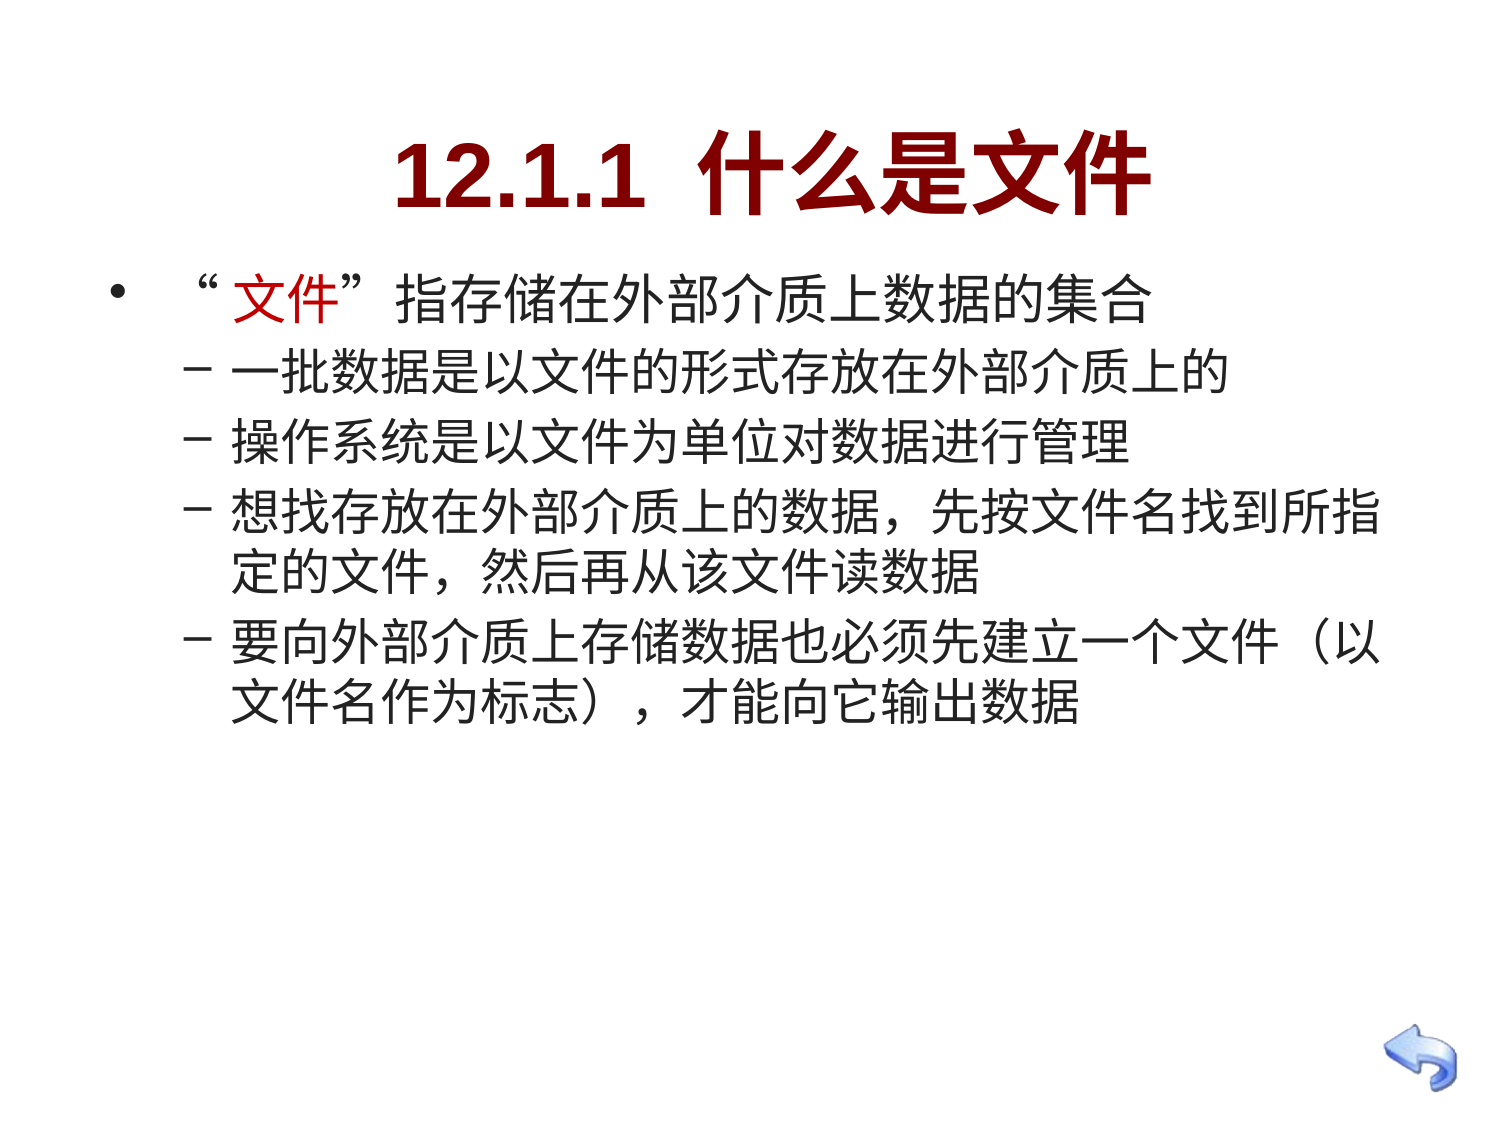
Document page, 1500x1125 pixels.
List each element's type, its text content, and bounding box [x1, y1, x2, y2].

picture [1382, 1019, 1461, 1097]
list “文件”指存储在外部介质上数据的集合 一批数据是以文件的形式存放在外部介质上的 操作系统是以文件为单位对数据进行管理 想找存放在外部介质上的数据，先按文件名找到所指定的文件，然后再从该文件读数据 要向外部介质上存储数据也必须先建立一个文件（以文件名作为标志），才能向它输出数据 [93, 257, 1430, 1043]
title 12.1.1 什么是文件 [46, 69, 1500, 273]
